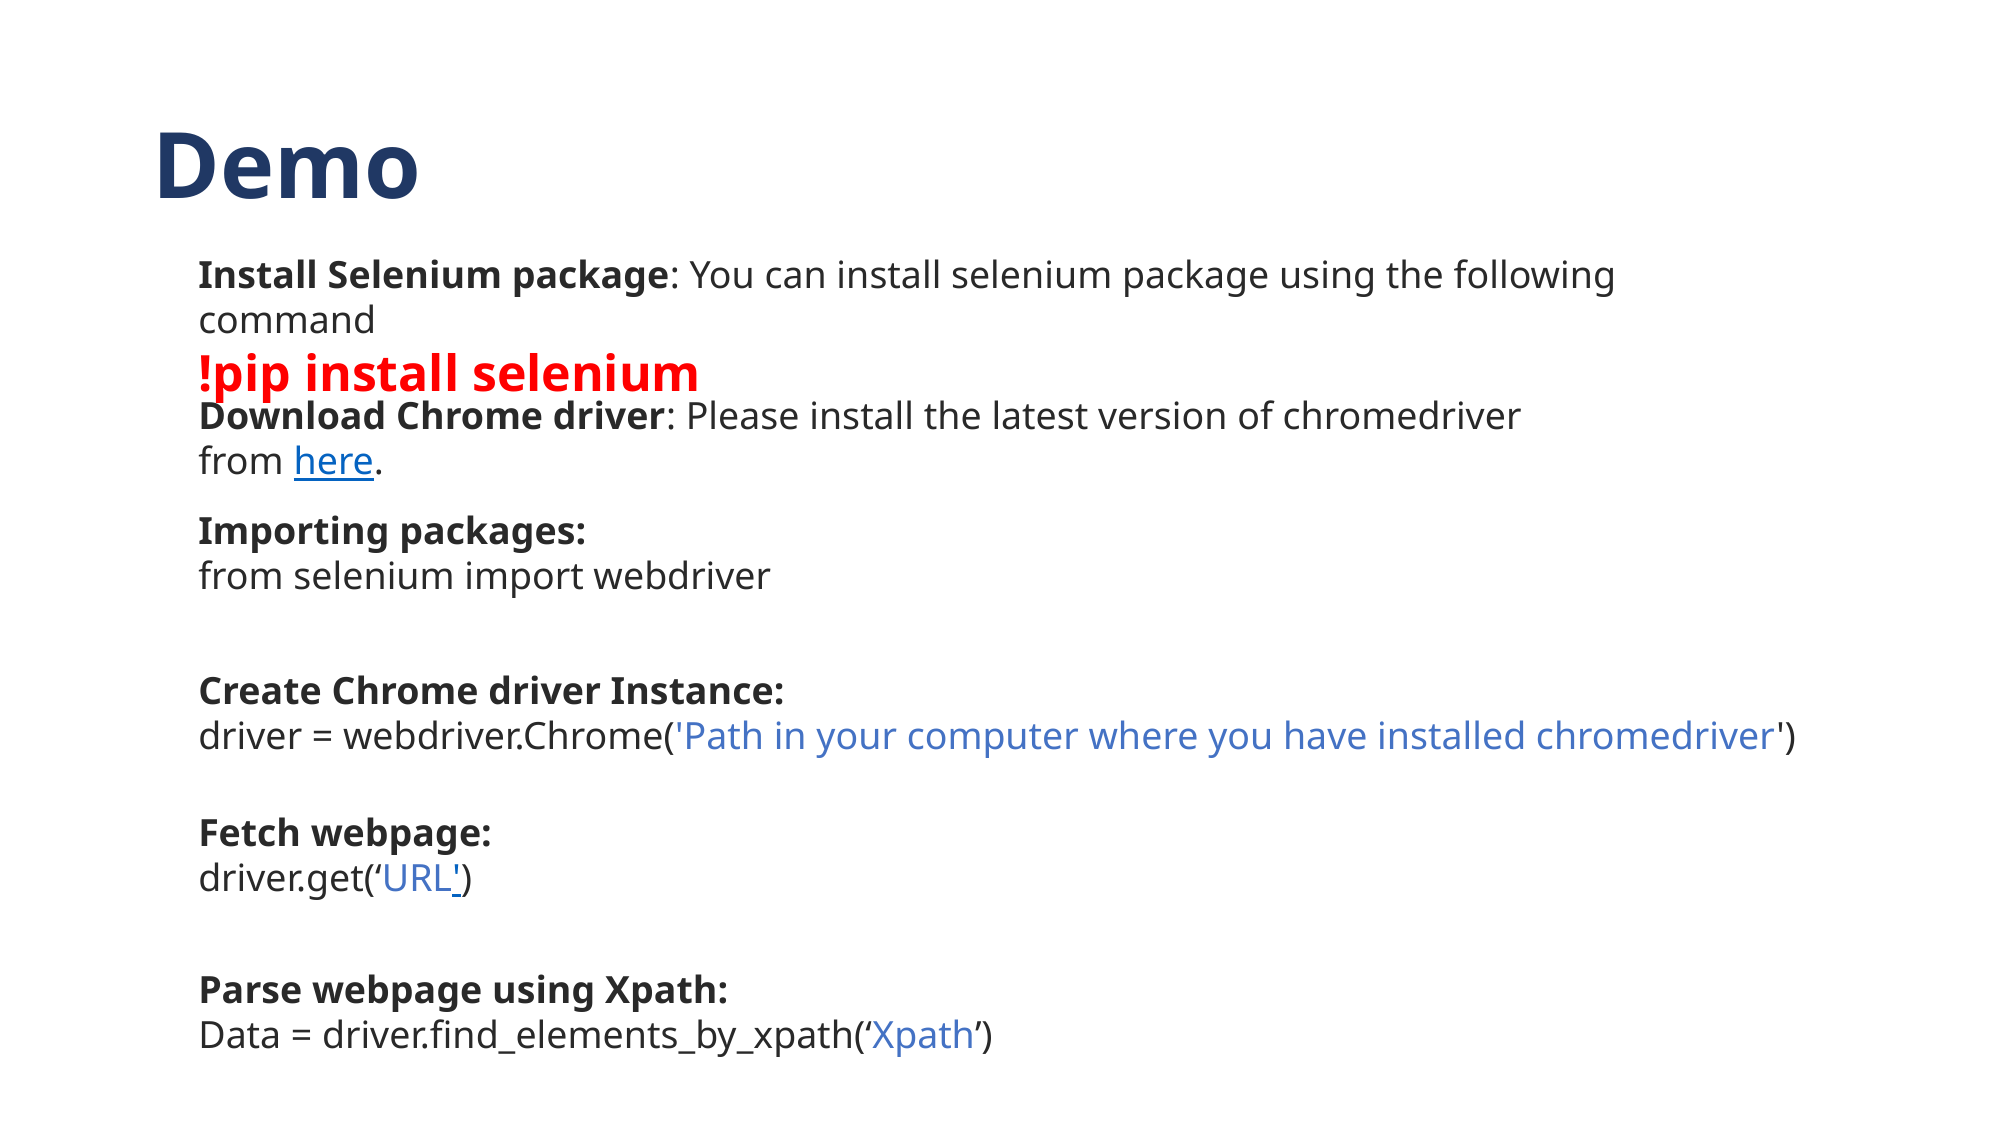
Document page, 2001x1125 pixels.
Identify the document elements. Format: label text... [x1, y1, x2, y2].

text_box Download Chrome driver: Please install the latest version of chromedriver from here. [183, 409, 1547, 496]
text_box Install Selenium package: You can install selenium package using the following command !pip install selenium [183, 243, 1754, 409]
text_box Create Chrome driver Instance: driver = webdriver.Chrome('Path in your computer where you have installed chromedriver') [183, 659, 1832, 764]
text_box Parse webpage using Xpath: Data = driver.find_elements_by_xpath(‘Xpath’) [183, 958, 1294, 1064]
title Demo [137, 59, 1863, 278]
text_box Importing packages: from selenium import webdriver [183, 499, 1294, 605]
text_box Fetch webpage: driver.get(‘URL') [183, 801, 1294, 912]
